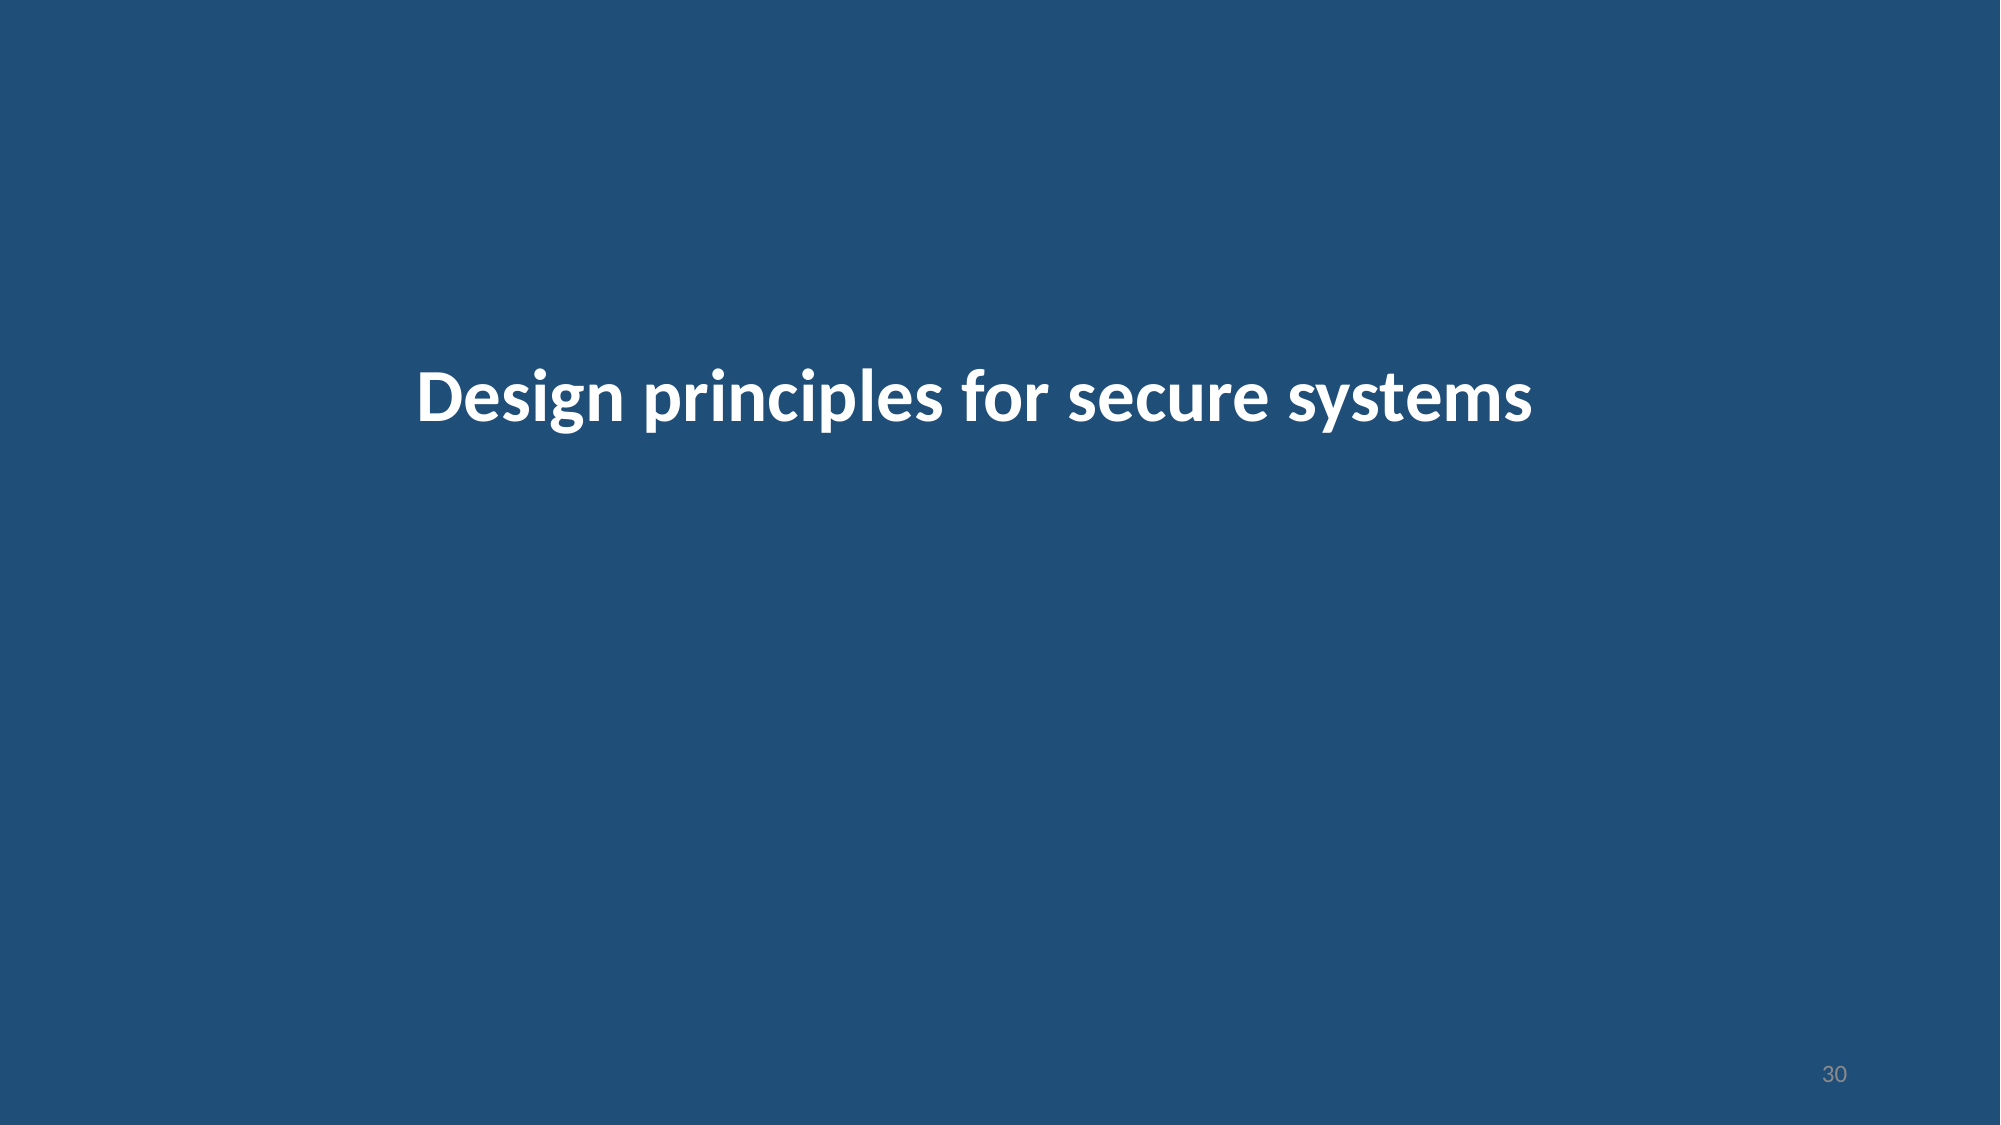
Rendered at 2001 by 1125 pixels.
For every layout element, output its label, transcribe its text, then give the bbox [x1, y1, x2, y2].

slide_number 30 [1412, 1042, 1863, 1103]
list Design principles for secure systems [88, 349, 1863, 470]
